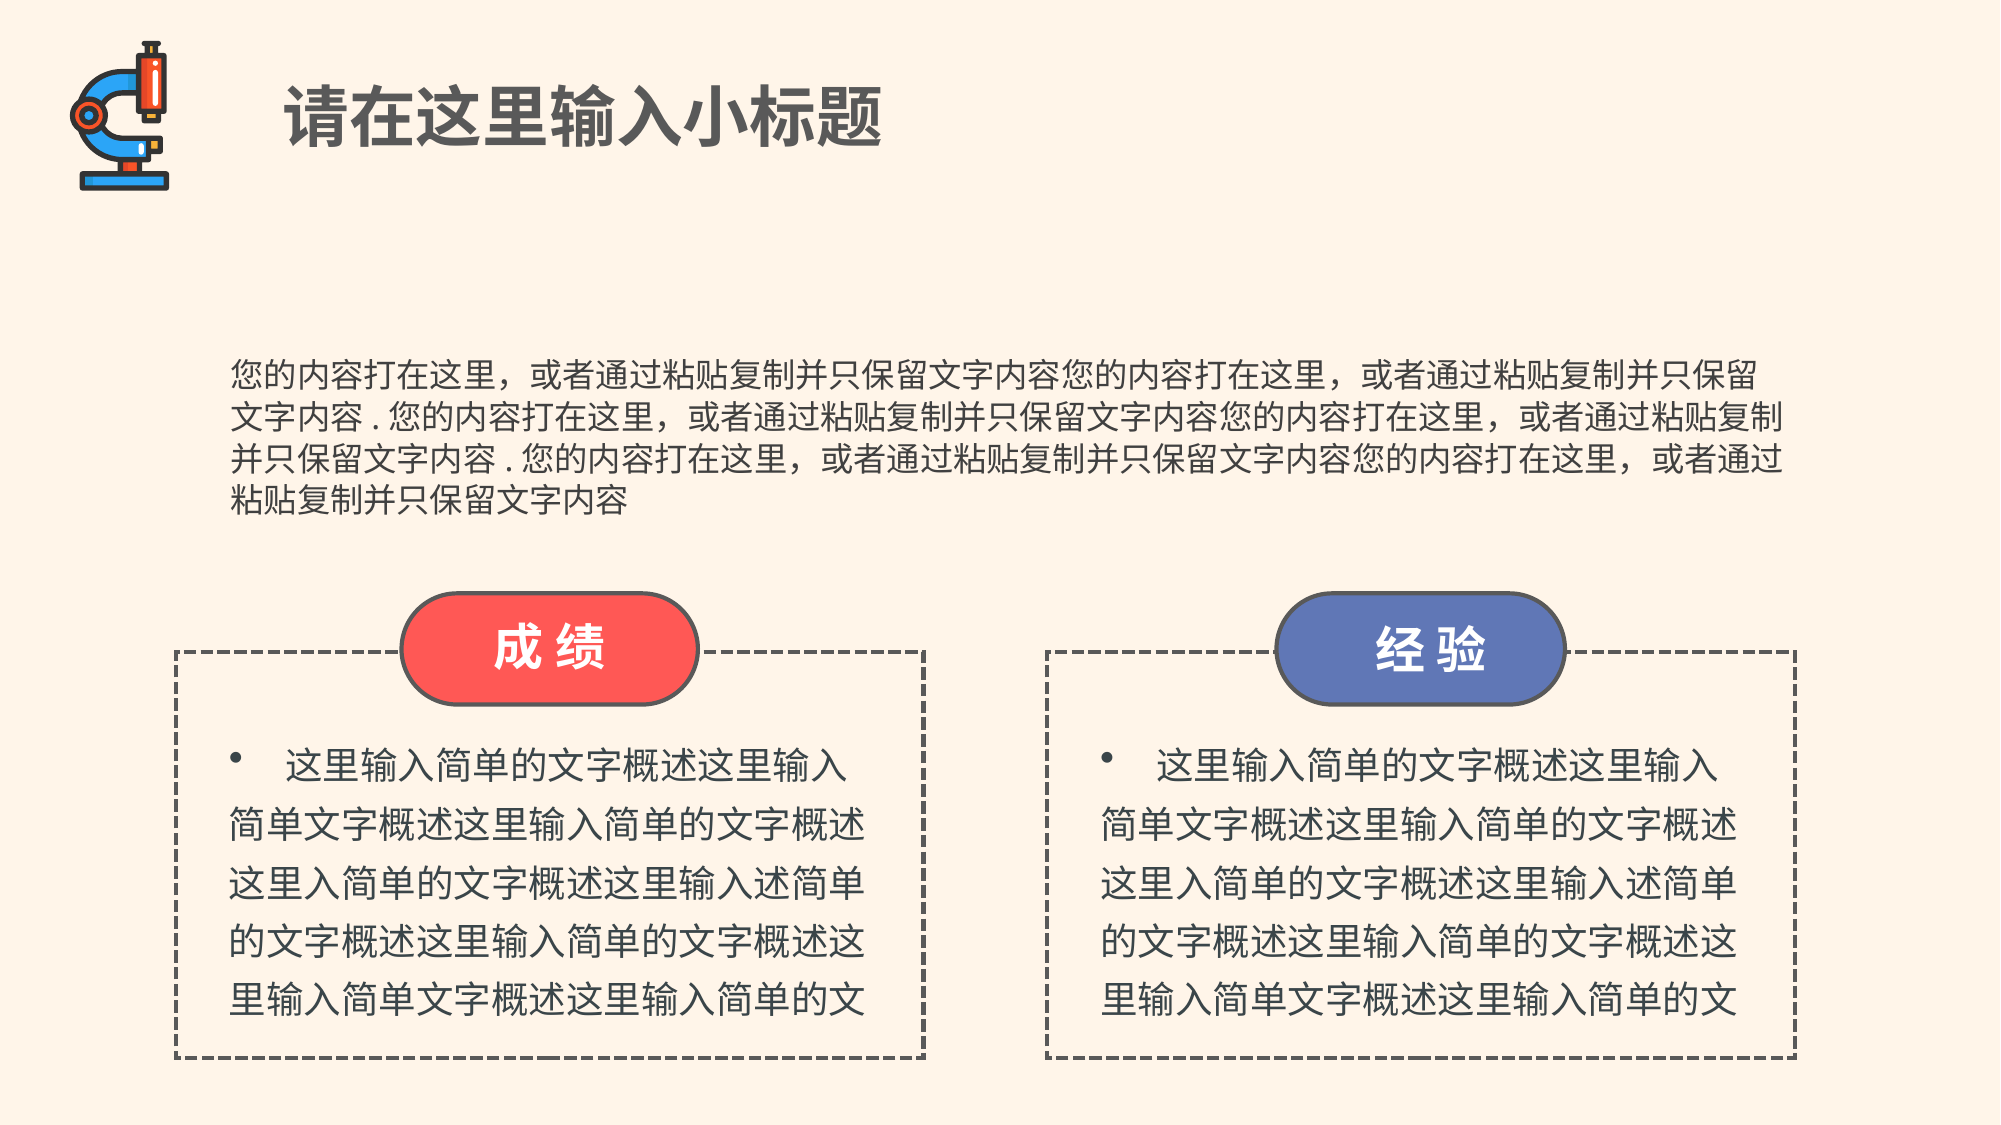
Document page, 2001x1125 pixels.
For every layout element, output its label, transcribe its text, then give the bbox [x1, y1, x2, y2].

text_box 请在这里输入小标题 [267, 67, 899, 163]
text_box [175, 651, 925, 1059]
text_box [400, 592, 699, 706]
text_box [1046, 651, 1796, 1059]
text_box 您的内容打在这里，或者通过粘贴复制并只保留文字内容您的内容打在这里，或者通过粘贴复制并只保留文字内容.您的内容打在这里，或者通过粘贴复制并只保留文字内容您的内容打在这里，或者通过粘贴复制并只保留文字内容.您的内容打在这里，或者通过粘贴复制并只保留文字内容您的内容打在这里，或者通过粘贴复制并只保留文字内容 [215, 345, 1806, 527]
text_box [1275, 592, 1566, 706]
text_box 经 验 [1319, 610, 1543, 686]
text_box 这里输入简单的文字概述这里输入简单文字概述这里输入简单的文字概述这里入简单的文字概述这里输入述简单的文字概述这里输入简单的文字概述这里输入简单文字概述这里输入简单的文 [214, 722, 886, 1029]
text_box 成 绩 [437, 608, 662, 683]
text_box 这里输入简单的文字概述这里输入简单文字概述这里输入简单的文字概述这里入简单的文字概述这里输入述简单的文字概述这里输入简单的文字概述这里输入简单文字概述这里输入简单的文 [1085, 722, 1757, 1029]
picture [69, 40, 170, 191]
